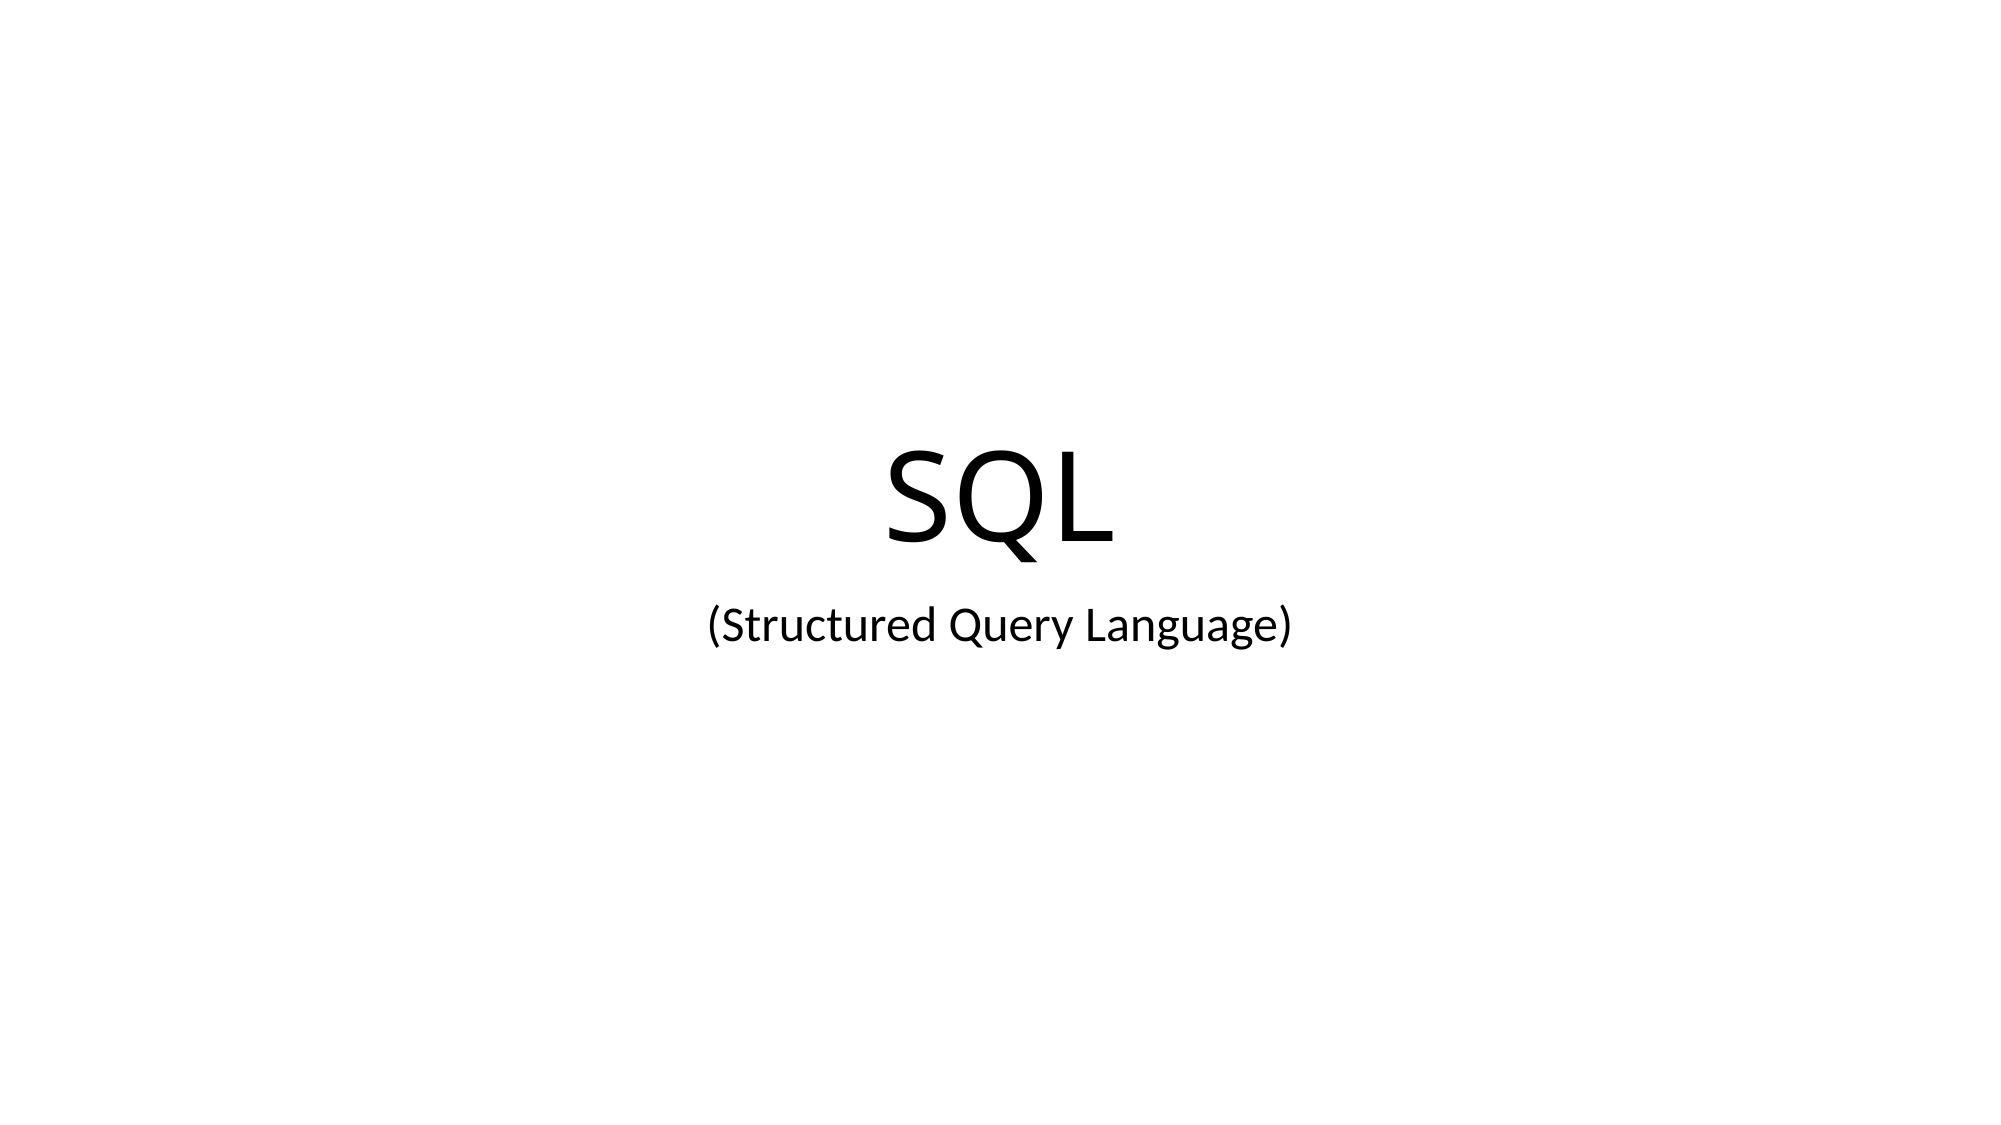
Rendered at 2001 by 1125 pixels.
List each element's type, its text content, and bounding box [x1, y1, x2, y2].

title SQL [249, 184, 1750, 576]
subtitle (Structured Query Language) [249, 590, 1750, 863]
